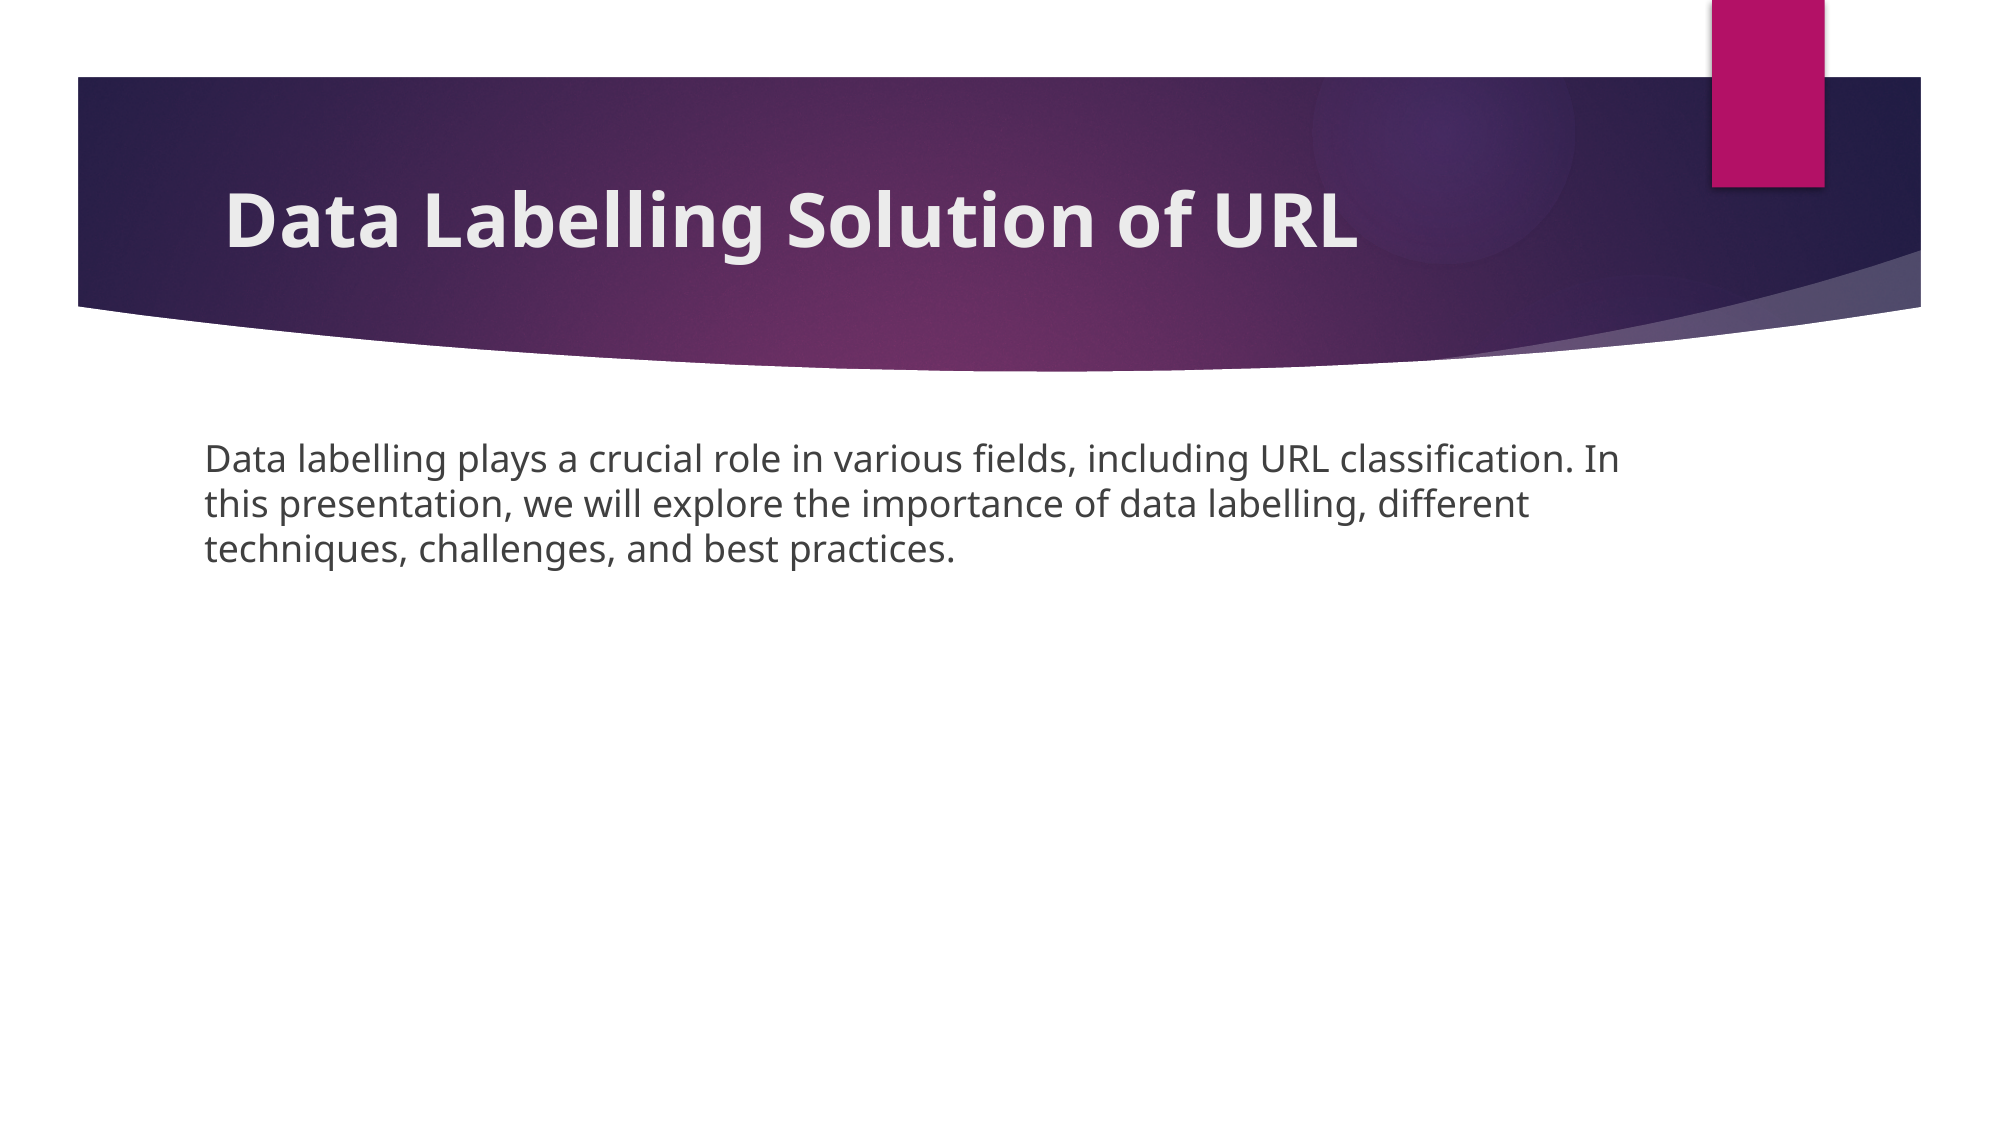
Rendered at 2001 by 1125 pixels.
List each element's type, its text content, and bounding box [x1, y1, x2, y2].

title Data Labelling Solution of URL [189, 159, 1627, 276]
list Data labelling plays a crucial role in various fields, including URL classification. In this presentation, we will explore the importance of data labelling, different techniques, challenges, and best practices. [189, 427, 1638, 988]
